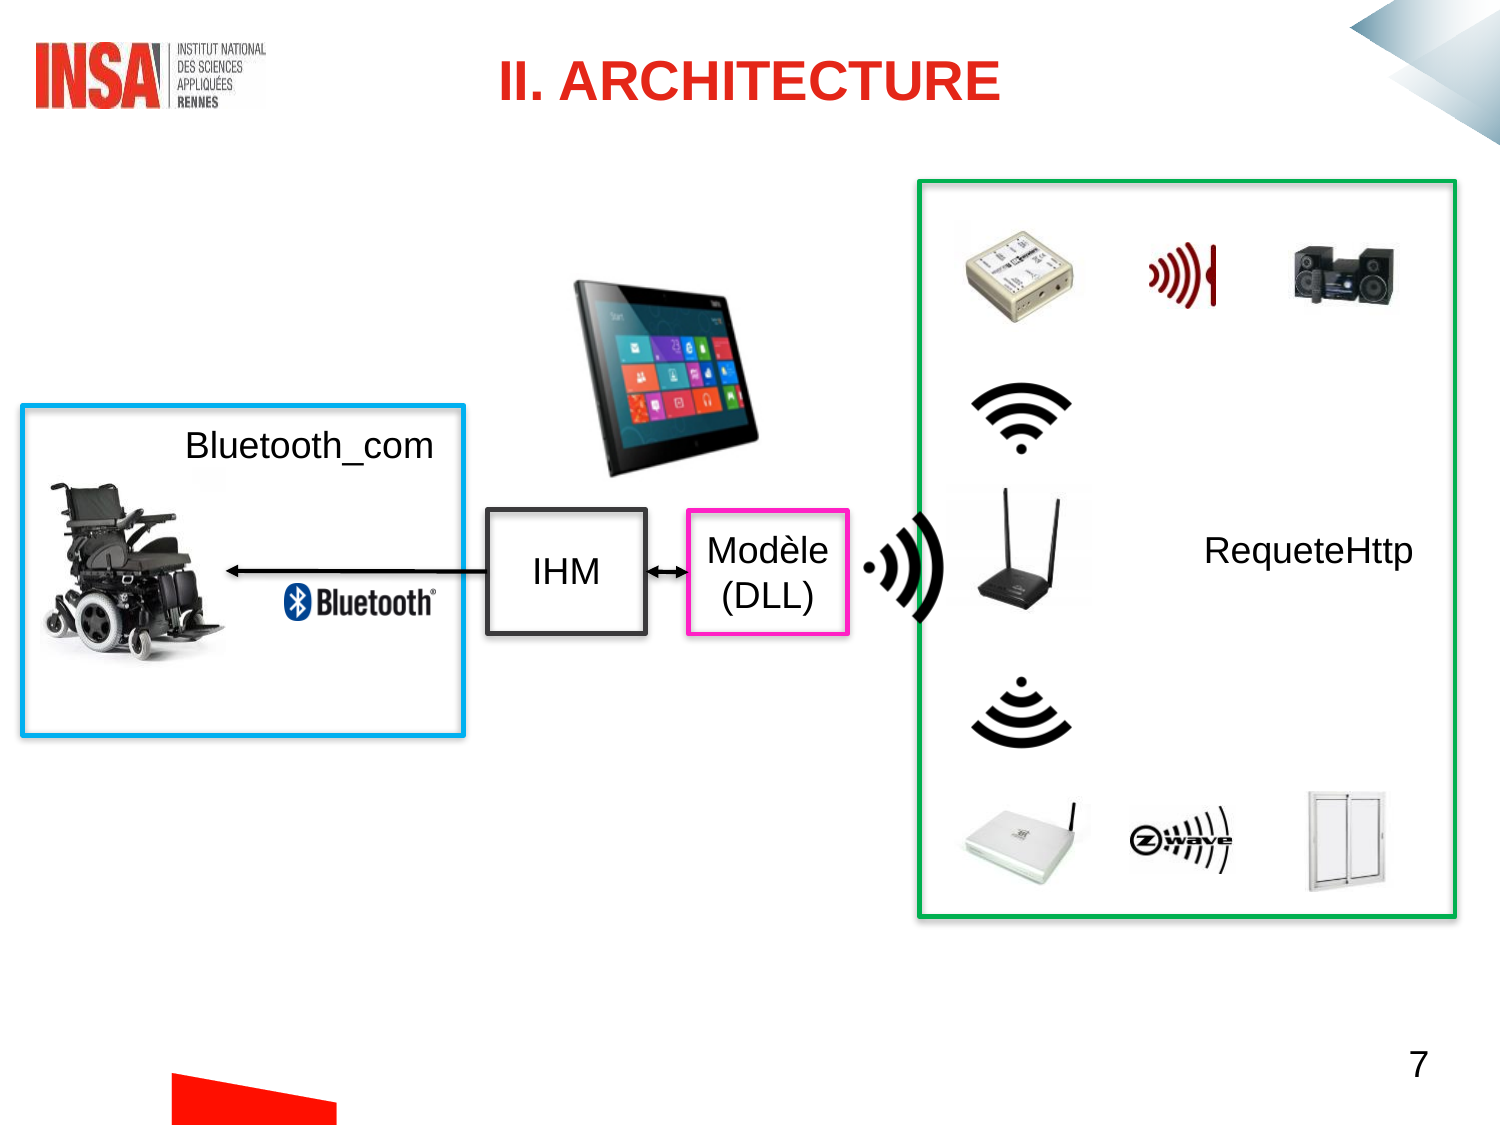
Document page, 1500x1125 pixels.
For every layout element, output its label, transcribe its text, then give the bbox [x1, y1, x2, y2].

text_box II. Architecture [103, 44, 1397, 139]
text_box [486, 509, 647, 634]
picture [1287, 234, 1400, 319]
picture [1149, 242, 1216, 309]
text_box [688, 510, 845, 571]
picture [284, 583, 436, 621]
picture [1296, 790, 1398, 893]
text_box Bluetooth_com [155, 413, 464, 474]
picture [39, 467, 226, 675]
text_box [22, 405, 465, 736]
text_box [688, 579, 848, 635]
text_box 7 [1393, 1032, 1475, 1093]
picture [954, 220, 1086, 333]
text_box [919, 180, 1456, 917]
picture [971, 368, 1072, 470]
picture [1129, 805, 1236, 874]
picture [846, 484, 1092, 624]
text_box Modèle (DLL) [691, 518, 841, 624]
picture [971, 662, 1072, 763]
text_box IHM [509, 539, 624, 600]
picture [554, 273, 788, 482]
picture [36, 42, 266, 109]
picture [946, 772, 1091, 917]
text_box RequeteHttp [1154, 518, 1464, 579]
